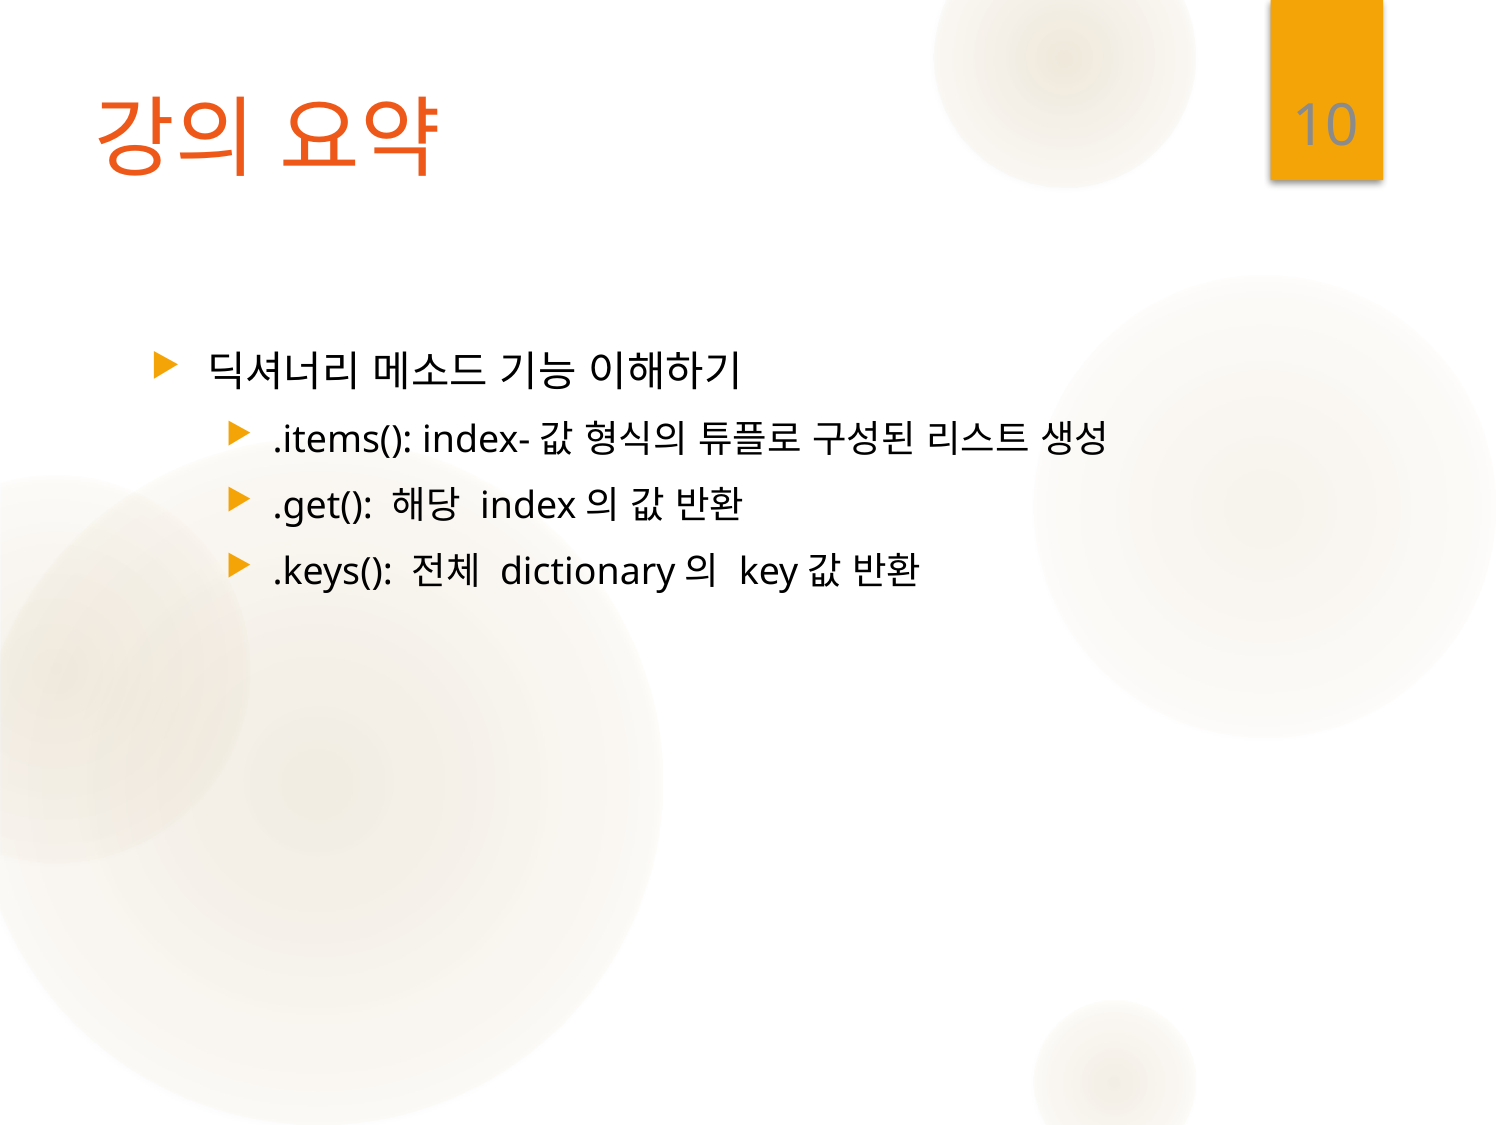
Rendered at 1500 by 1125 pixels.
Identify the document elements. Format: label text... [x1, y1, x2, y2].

list 딕셔너리 메소드 기능 이해하기 .items(): index-값 형식의 튜플로 구성된 리스트 생성 .get(): 해당 index의 값 반환 .keys(): 전체 dictionary의 key값 반환 [135, 336, 1237, 1025]
slide_number 10 [1273, 48, 1378, 175]
title 강의 요약 [79, 74, 1237, 304]
